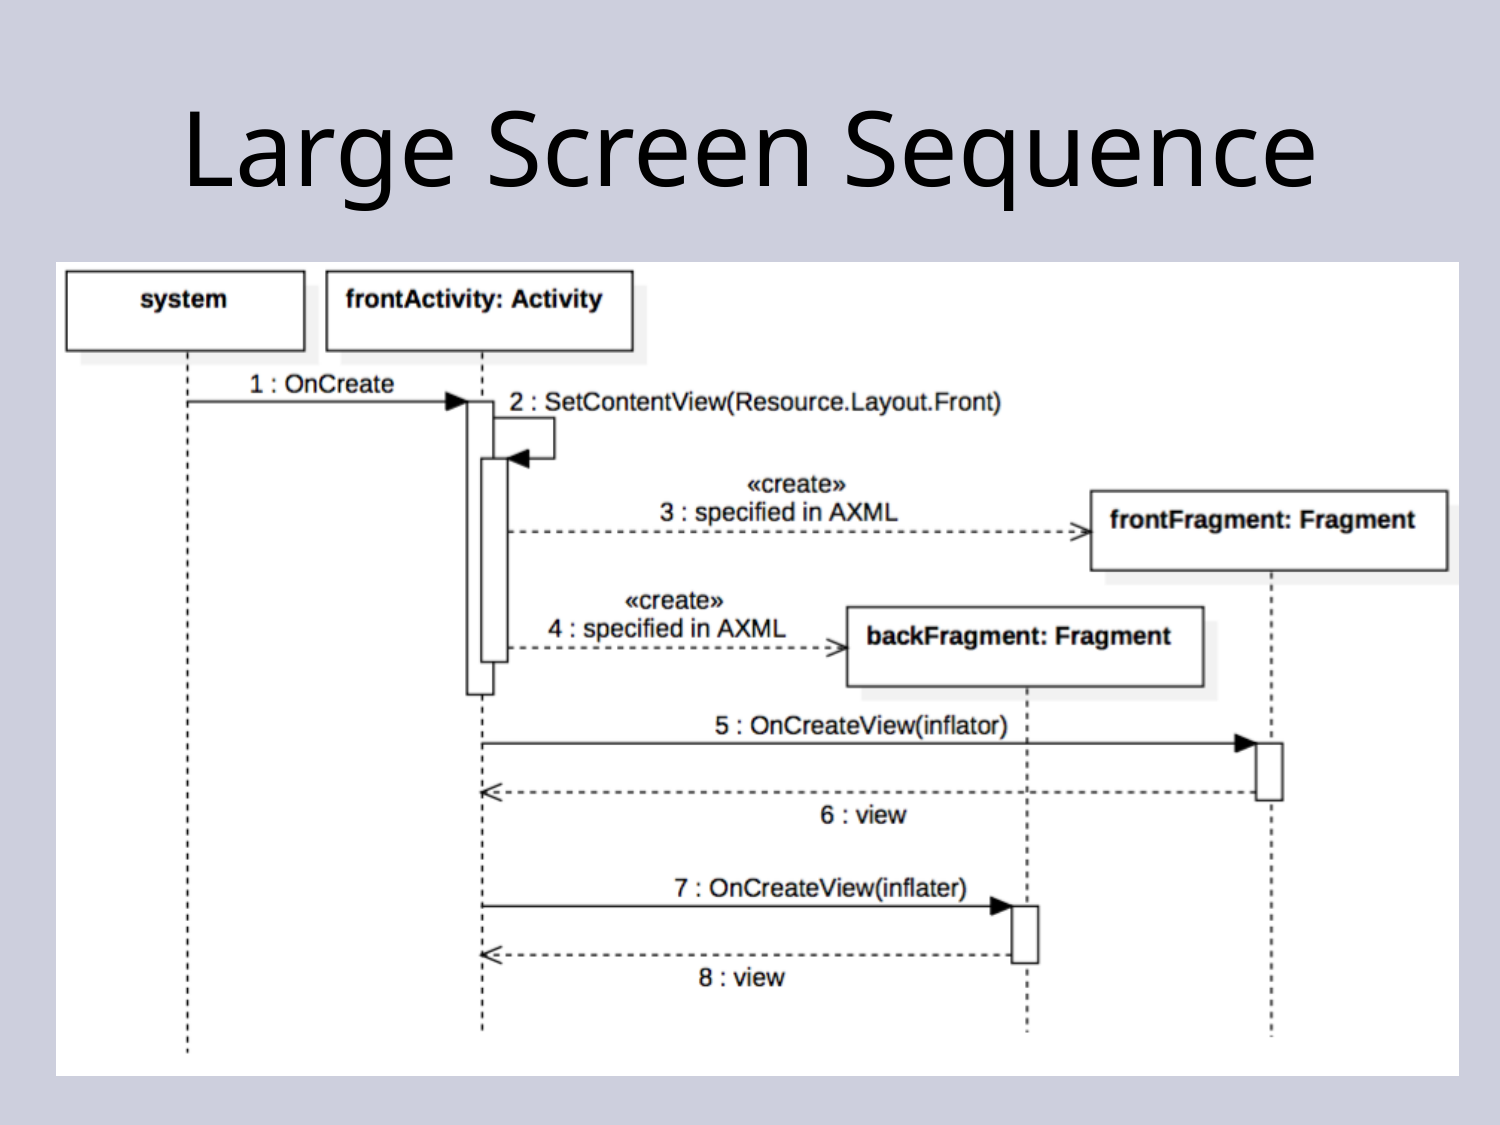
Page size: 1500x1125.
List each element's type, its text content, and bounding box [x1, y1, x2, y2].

title Large Screen Sequence [75, 75, 1425, 260]
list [17, 262, 1497, 1076]
